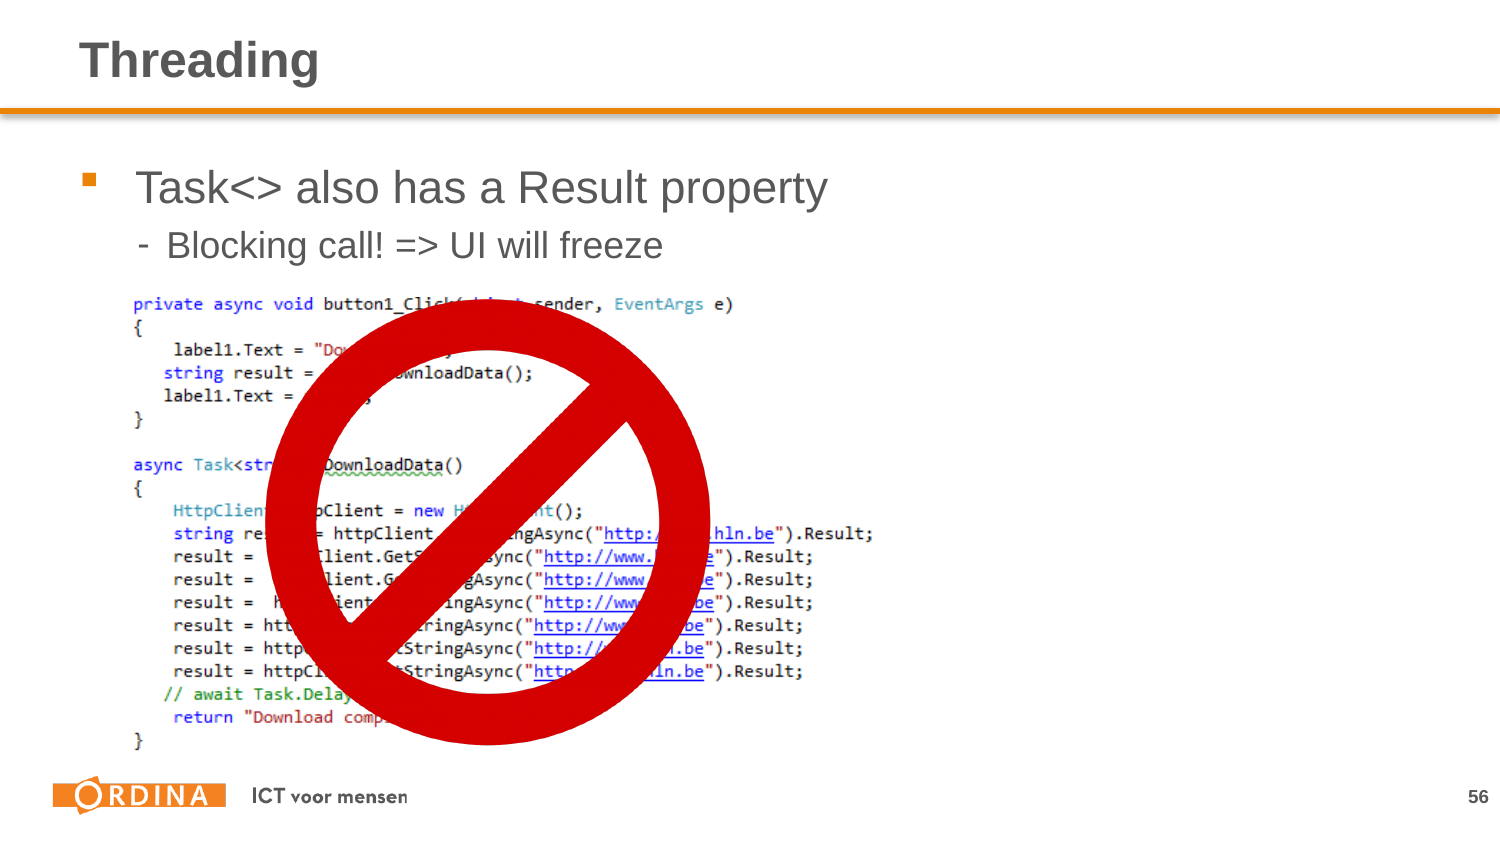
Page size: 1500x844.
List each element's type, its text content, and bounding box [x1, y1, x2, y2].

list Task<> also has a Result property Blocking call! => UI will freeze [78, 158, 1424, 762]
title Threading [78, 27, 546, 82]
picture [132, 291, 877, 756]
